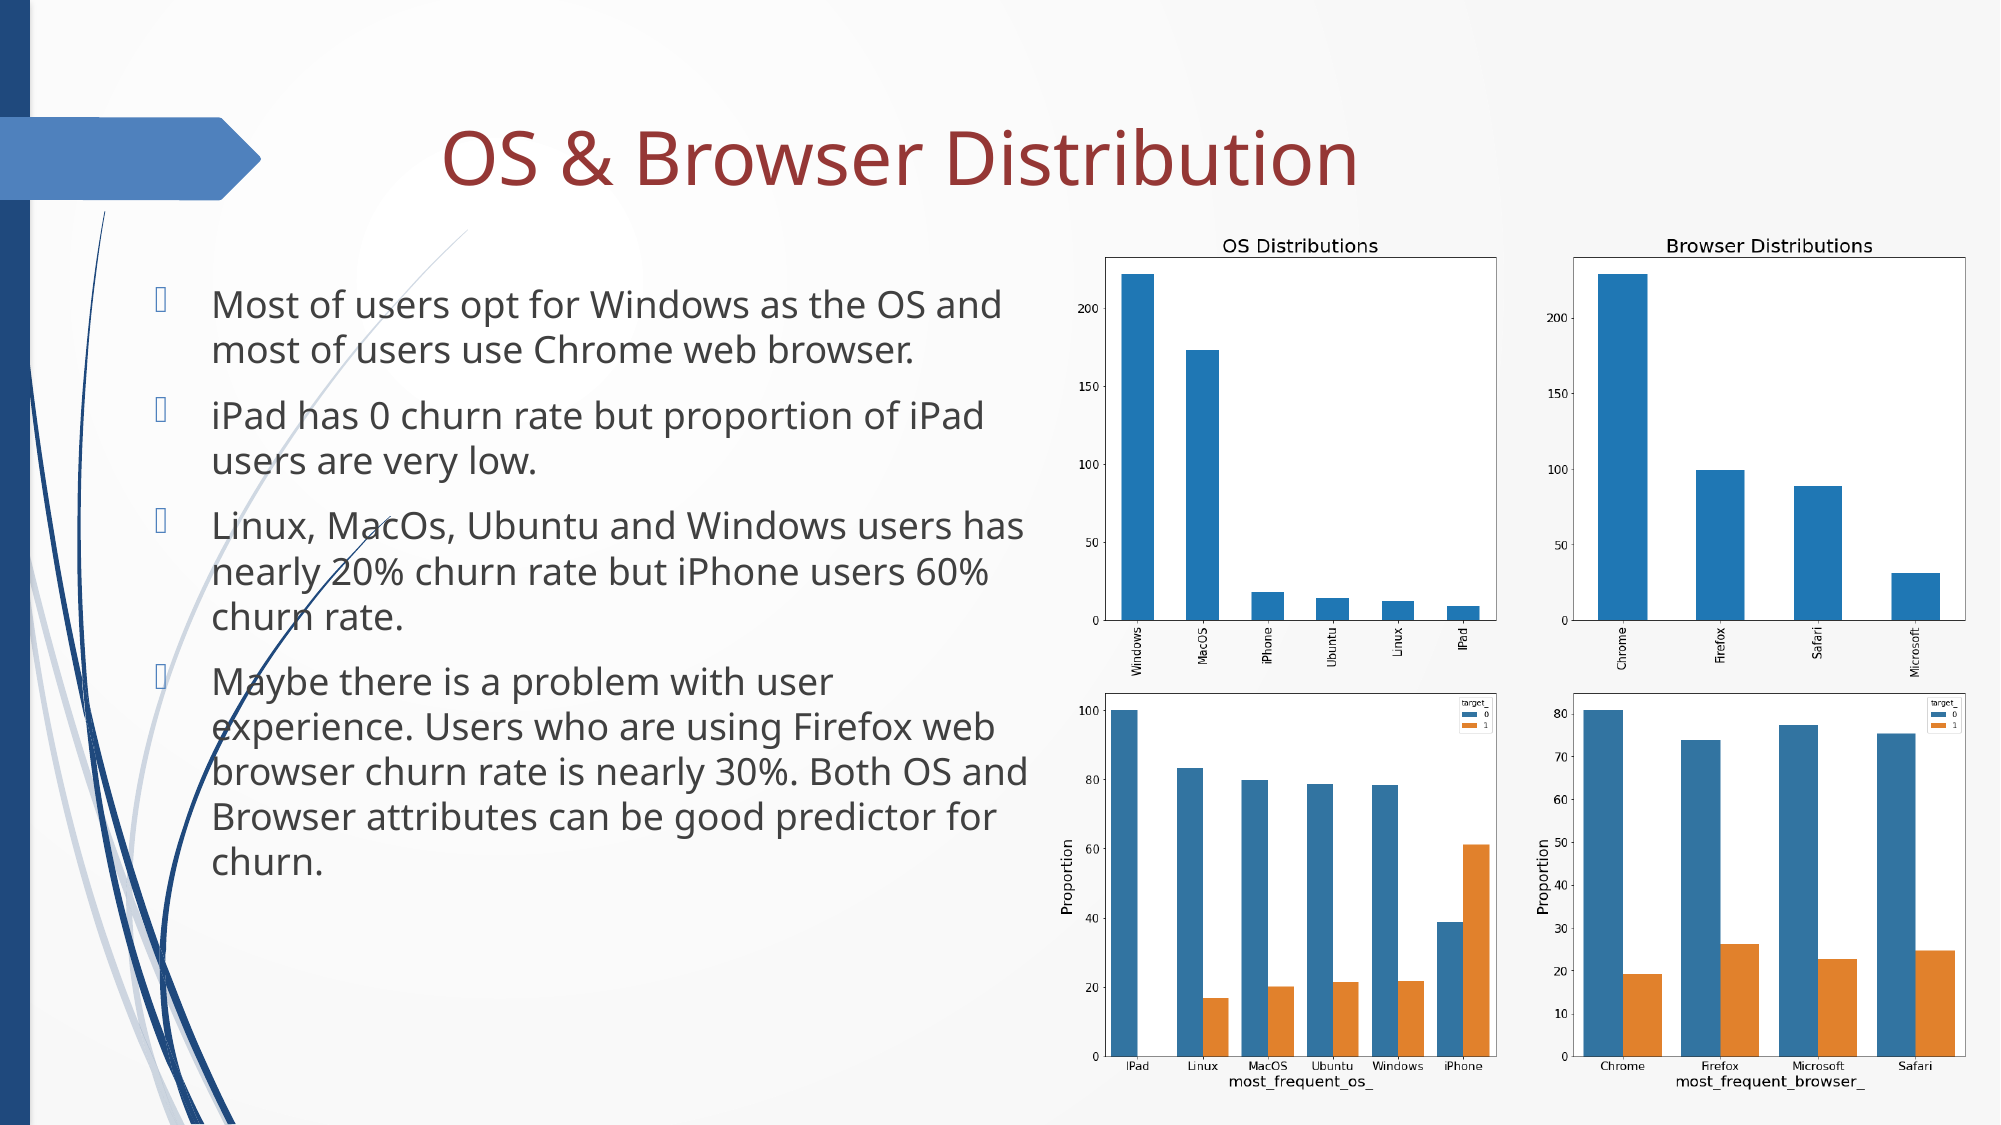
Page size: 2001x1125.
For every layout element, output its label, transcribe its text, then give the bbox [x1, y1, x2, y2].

title OS & Browser Distribution [425, 102, 1888, 232]
picture [1053, 233, 1969, 1096]
list Most of users opt for Windows as the OS and most of users use Chrome web browser. iPad has 0 churn rate but proportion of iPad users are very low. Linux, MacOs, Ubuntu and Windows users has nearly 20% churn rate but iPhone users 60% churn rate. Maybe there is a problem with user experience. Users who are using Firefox web browser churn rate is nearly 30%. Both OS and Browser attributes can be good predictor for churn. [139, 207, 1055, 828]
